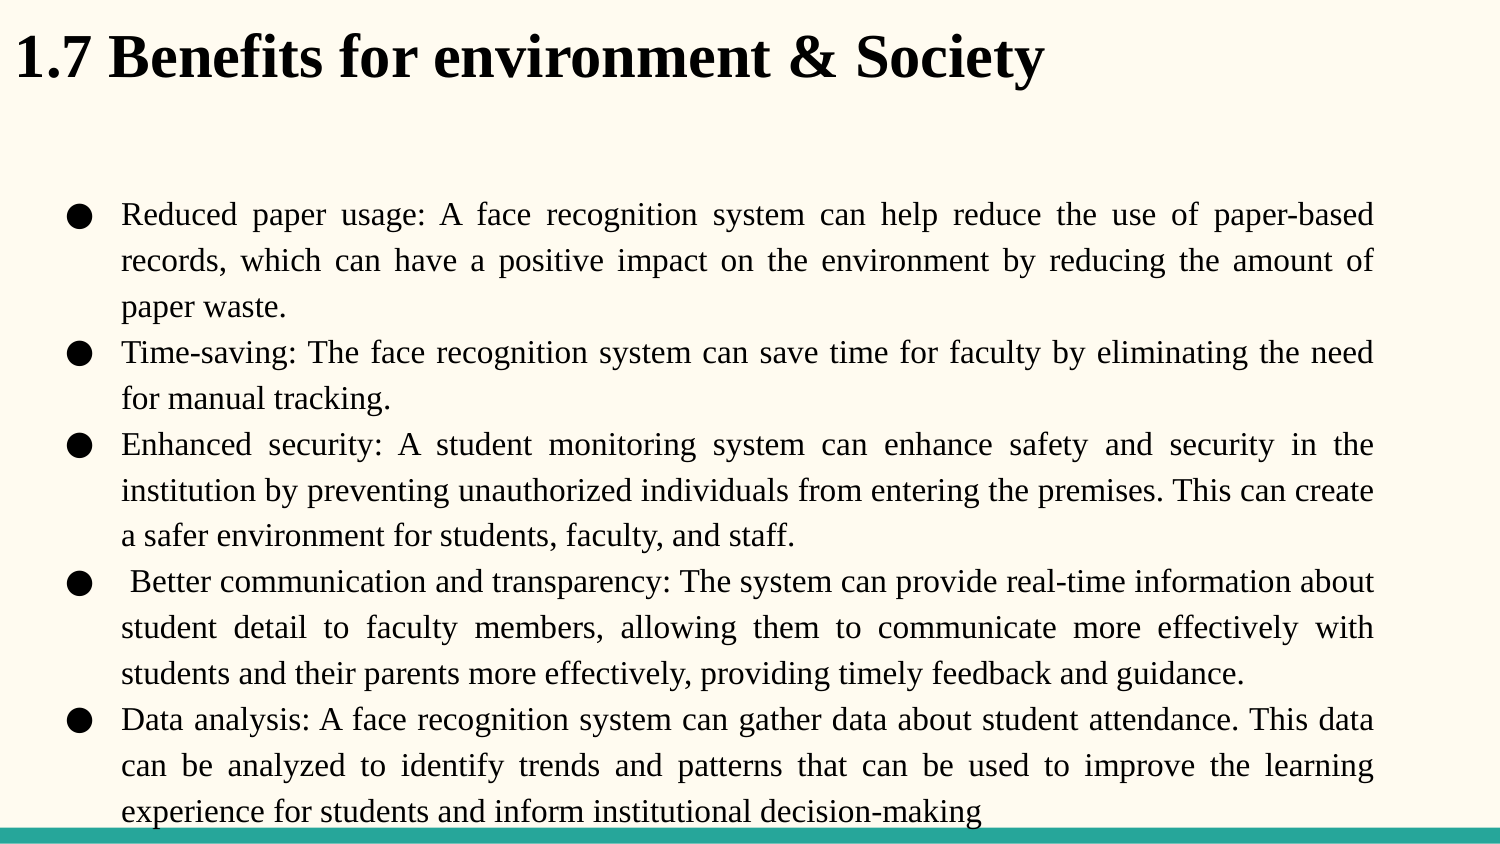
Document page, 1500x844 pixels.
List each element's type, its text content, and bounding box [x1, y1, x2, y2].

text_box 1.7 Benefits for environment & Society [0, 0, 1398, 101]
text_box Reduced paper usage: A face recognition system can help reduce the use of paper-based records, which can have a positive impact on the environment by reducing the amount of paper waste. Time-saving: The face recognition system can save time for faculty by eliminating the need for manual tracking. Enhanced security: A student monitoring system can enhance safety and security in the institution by preventing unauthorized individuals from entering the premises. This can create a safer environment for students, faculty, and staff. Better communication and transparency: The system can provide real-time information about student detail to faculty members, allowing them to communicate more effectively with students and their parents more effectively, providing timely feedback and guidance. Data analysis: A face recognition system can gather data about student attendance. This data can be analyzed to identify trends and patterns that can be used to improve the learning experience for students and inform institutional decision-making [31, 171, 1392, 844]
